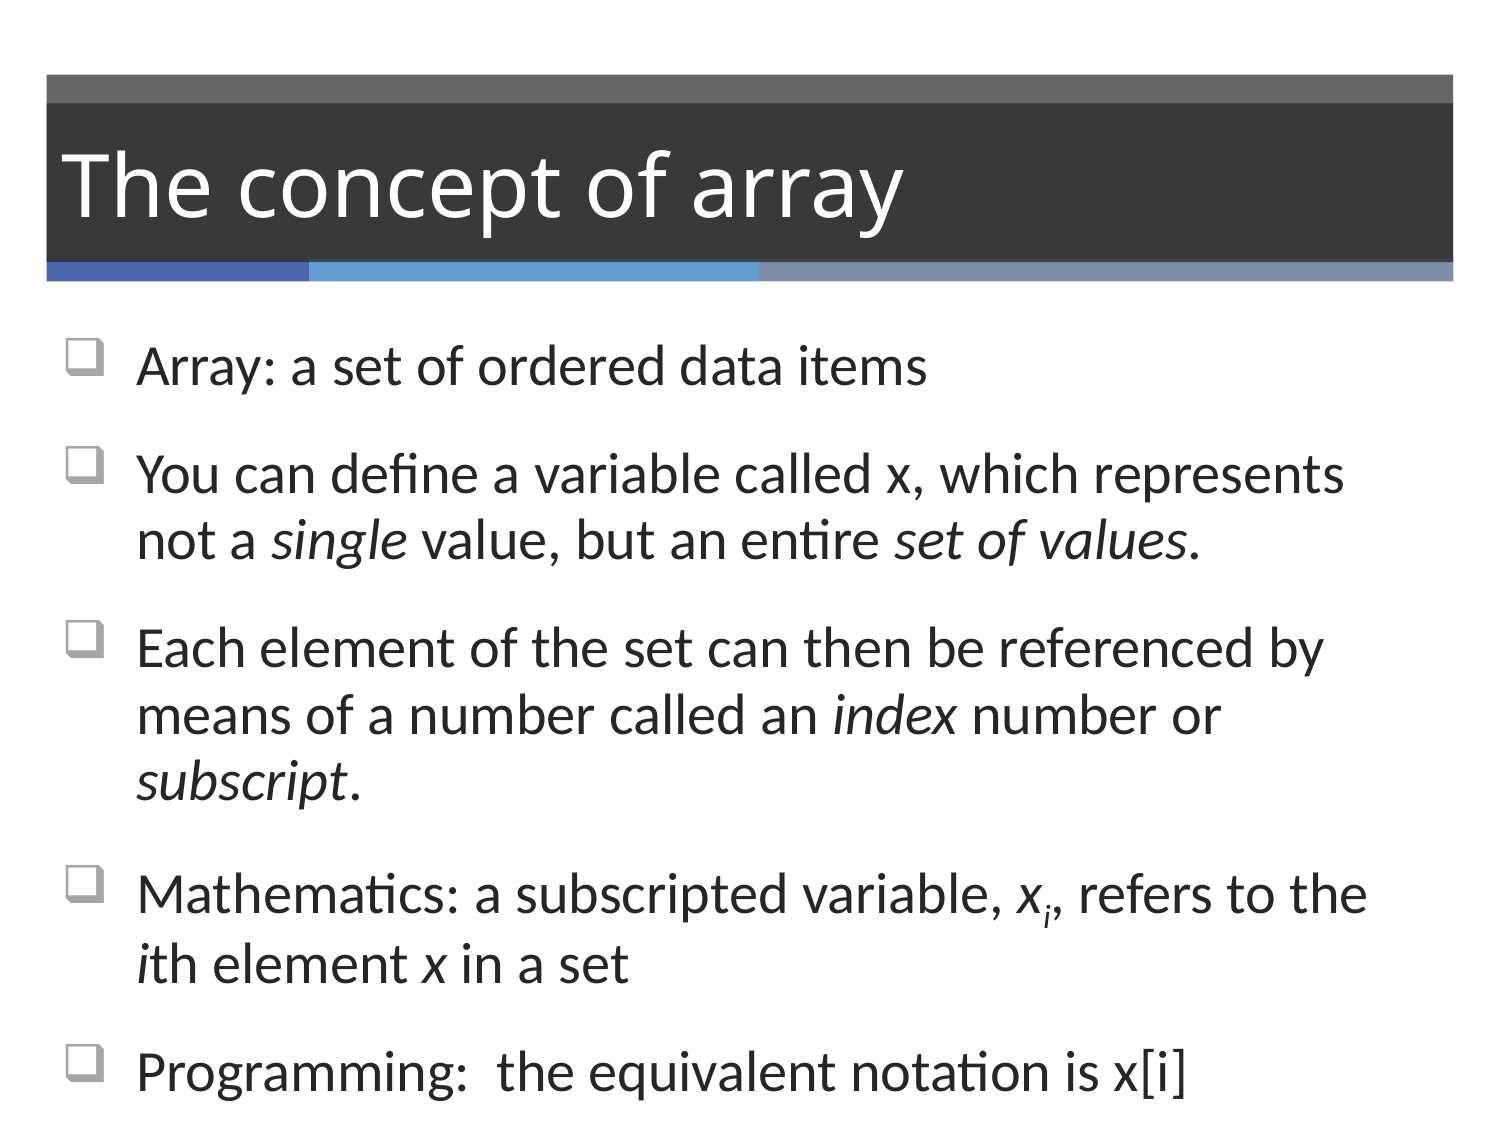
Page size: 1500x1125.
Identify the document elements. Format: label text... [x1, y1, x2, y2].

title The concept of array [46, 103, 1454, 263]
list Array: a set of ordered data items You can define a variable called x, which represents not a single value, but an entire set of values. Each element of the set can then be referenced by means of a number called an index number or subscript. Mathematics: a subscripted variable, xi, refers to the ith element x in a set Programming: the equivalent notation is x[i] [46, 324, 1397, 1125]
